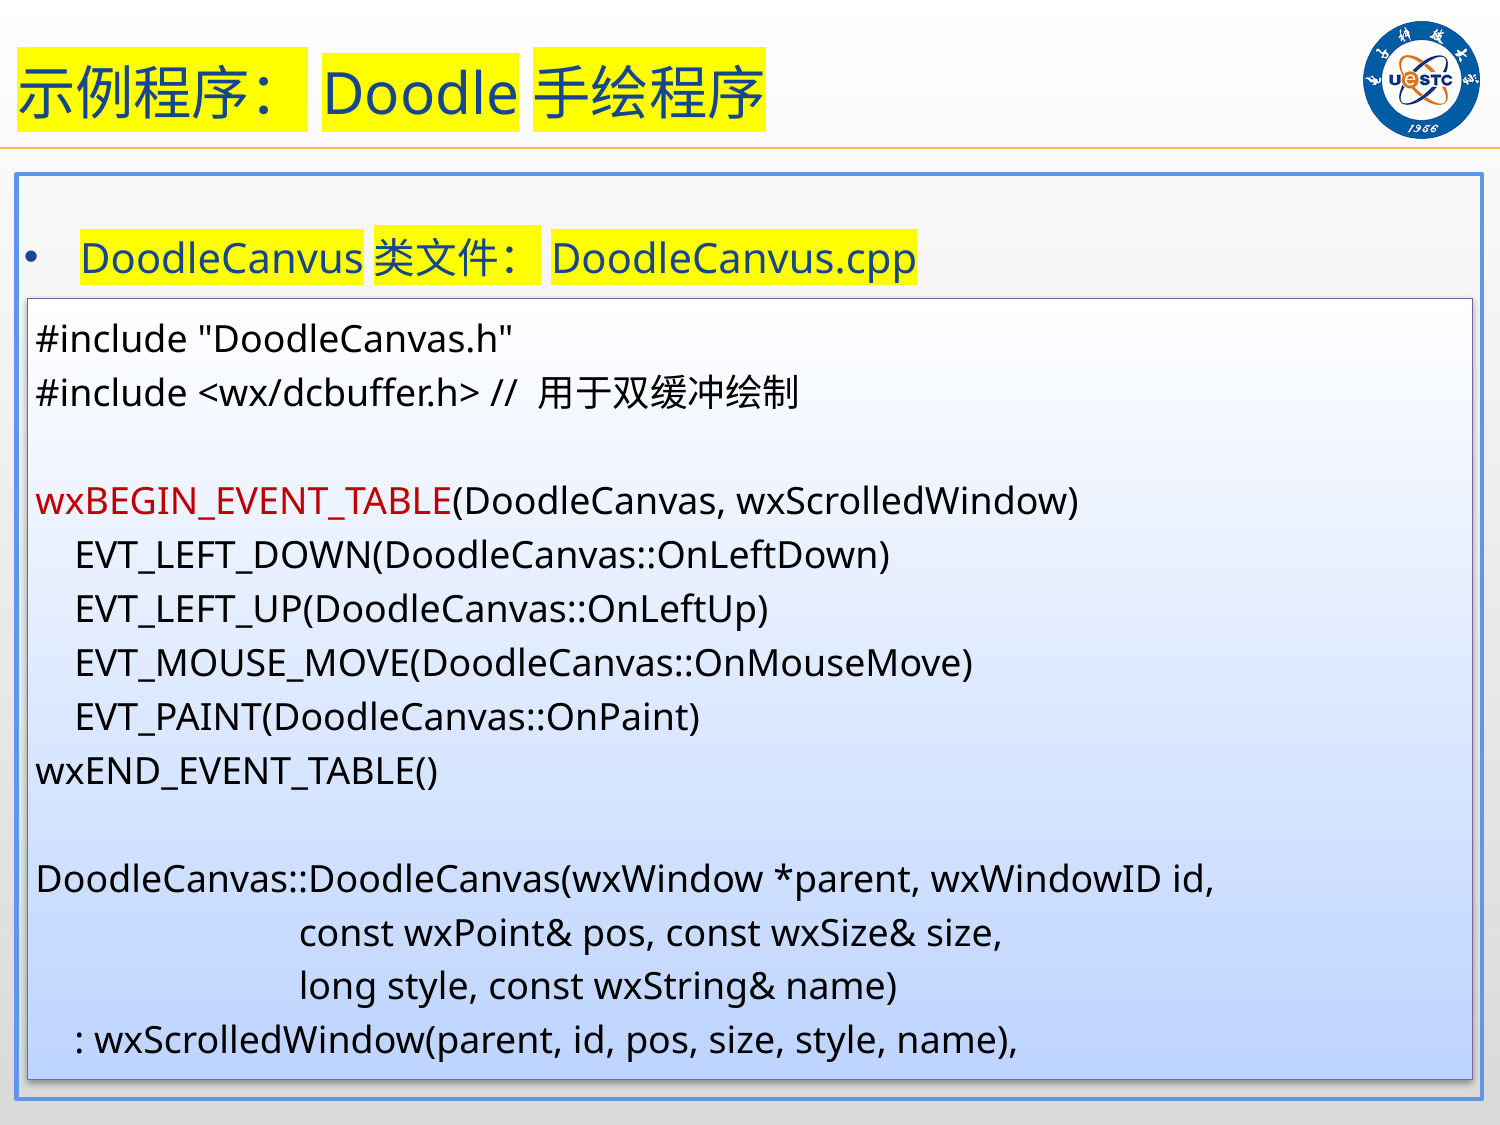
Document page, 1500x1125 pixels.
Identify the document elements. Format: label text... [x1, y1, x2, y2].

text_box 示例程序：Doodle手绘程序 [9, 14, 1340, 134]
text_box #include "DoodleCanvas.h" #include <wx/dcbuffer.h> // 用于双缓冲绘制 wxBEGIN_EVENT_TABLE(DoodleCanvas, wxScrolledWindow) EVT_LEFT_DOWN(DoodleCanvas::OnLeftDown) EVT_LEFT_UP(DoodleCanvas::OnLeftUp) EVT_MOUSE_MOVE(DoodleCanvas::OnMouseMove) EVT_PAINT(DoodleCanvas::OnPaint) wxEND_EVENT_TABLE() DoodleCanvas::DoodleCanvas(wxWindow *parent, wxWindowID id, const wxPoint& pos, const wxSize& size, long style, const wxString& name) : wxScrolledWindow(parent, id, pos, size, style, name), [27, 298, 1473, 1080]
text_box DoodleCanvus类文件：DoodleCanvus.cpp [14, 172, 1484, 1101]
picture [1363, 21, 1481, 139]
